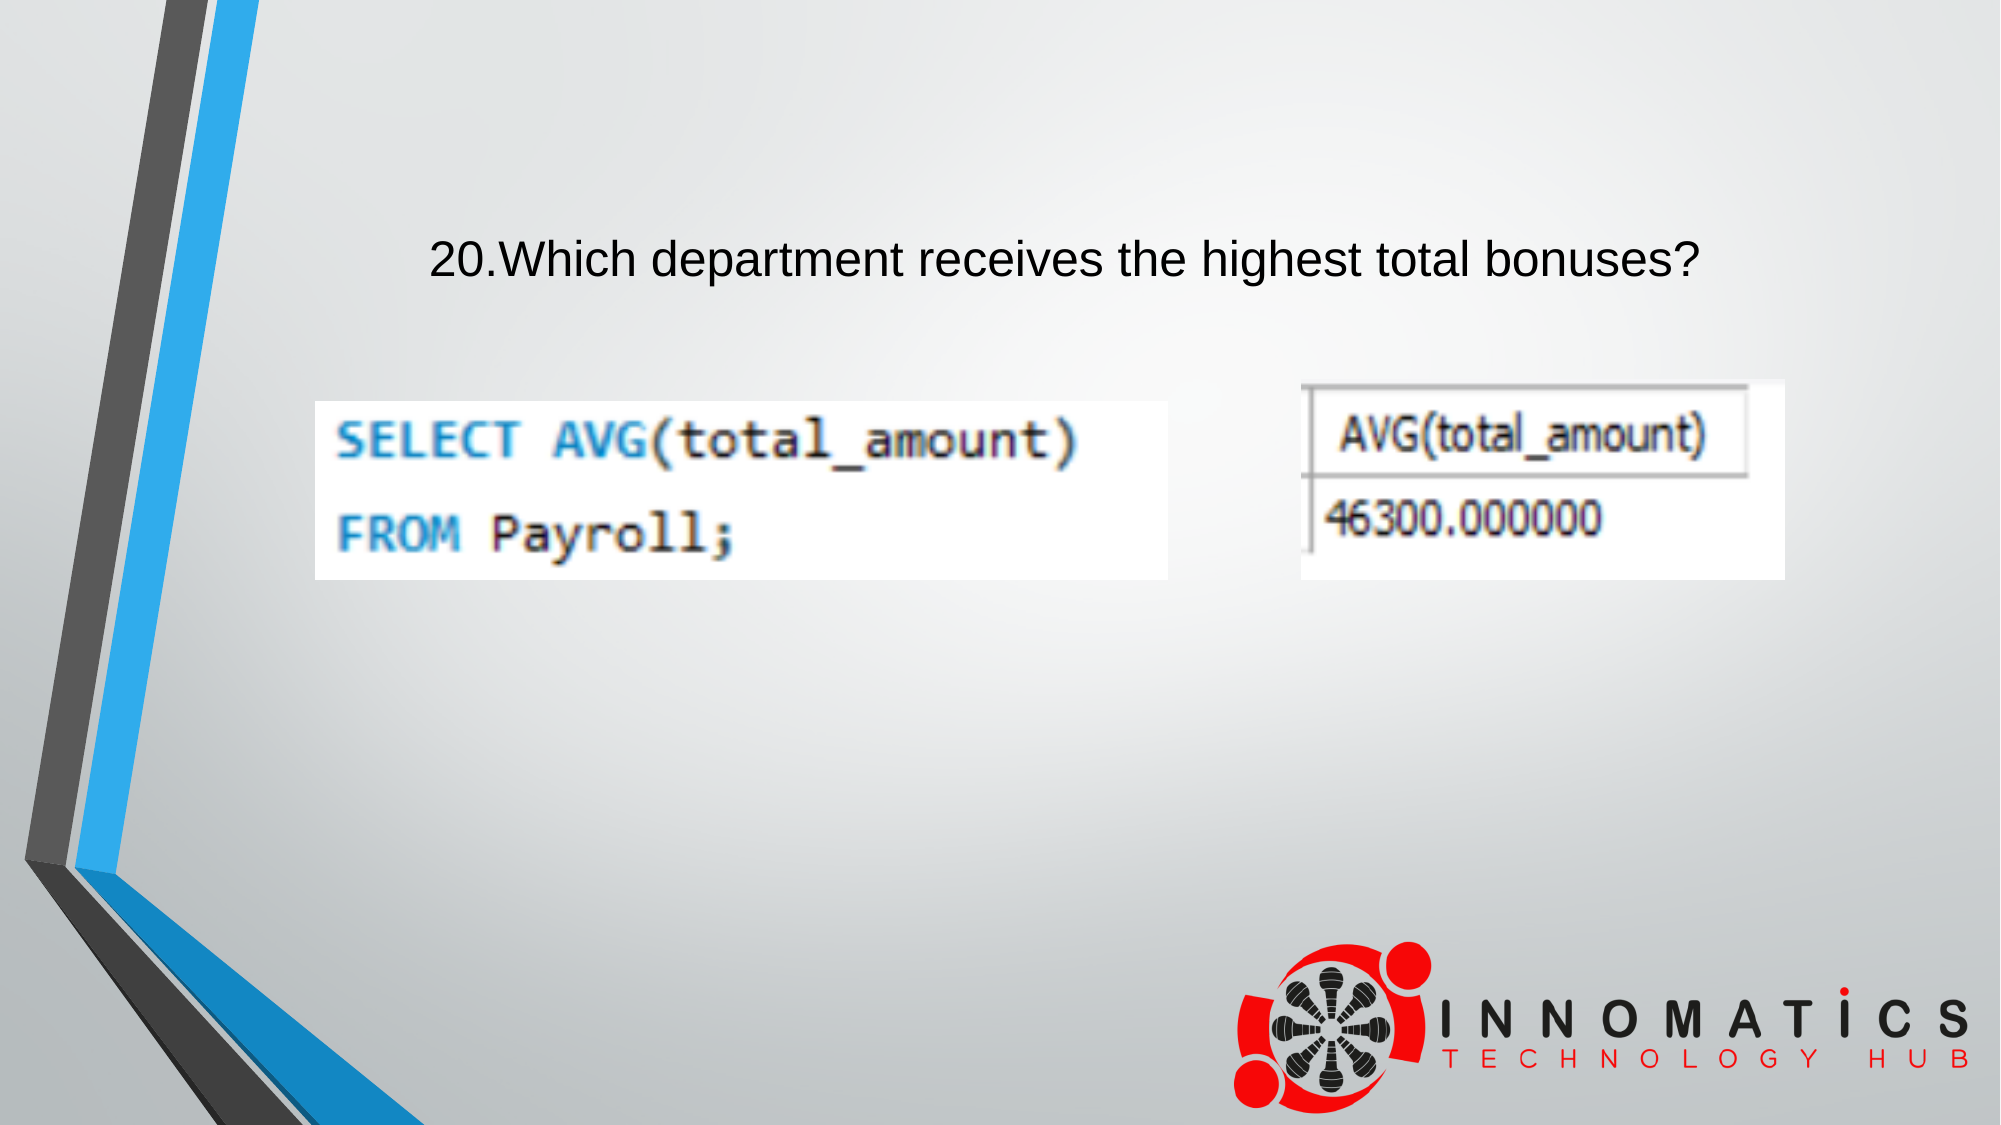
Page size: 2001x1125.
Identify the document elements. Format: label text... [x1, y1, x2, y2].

picture [1218, 926, 1975, 1125]
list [315, 401, 1168, 581]
title 20.Which department receives the highest total bonuses? [243, 112, 1887, 400]
picture [1301, 379, 1786, 581]
